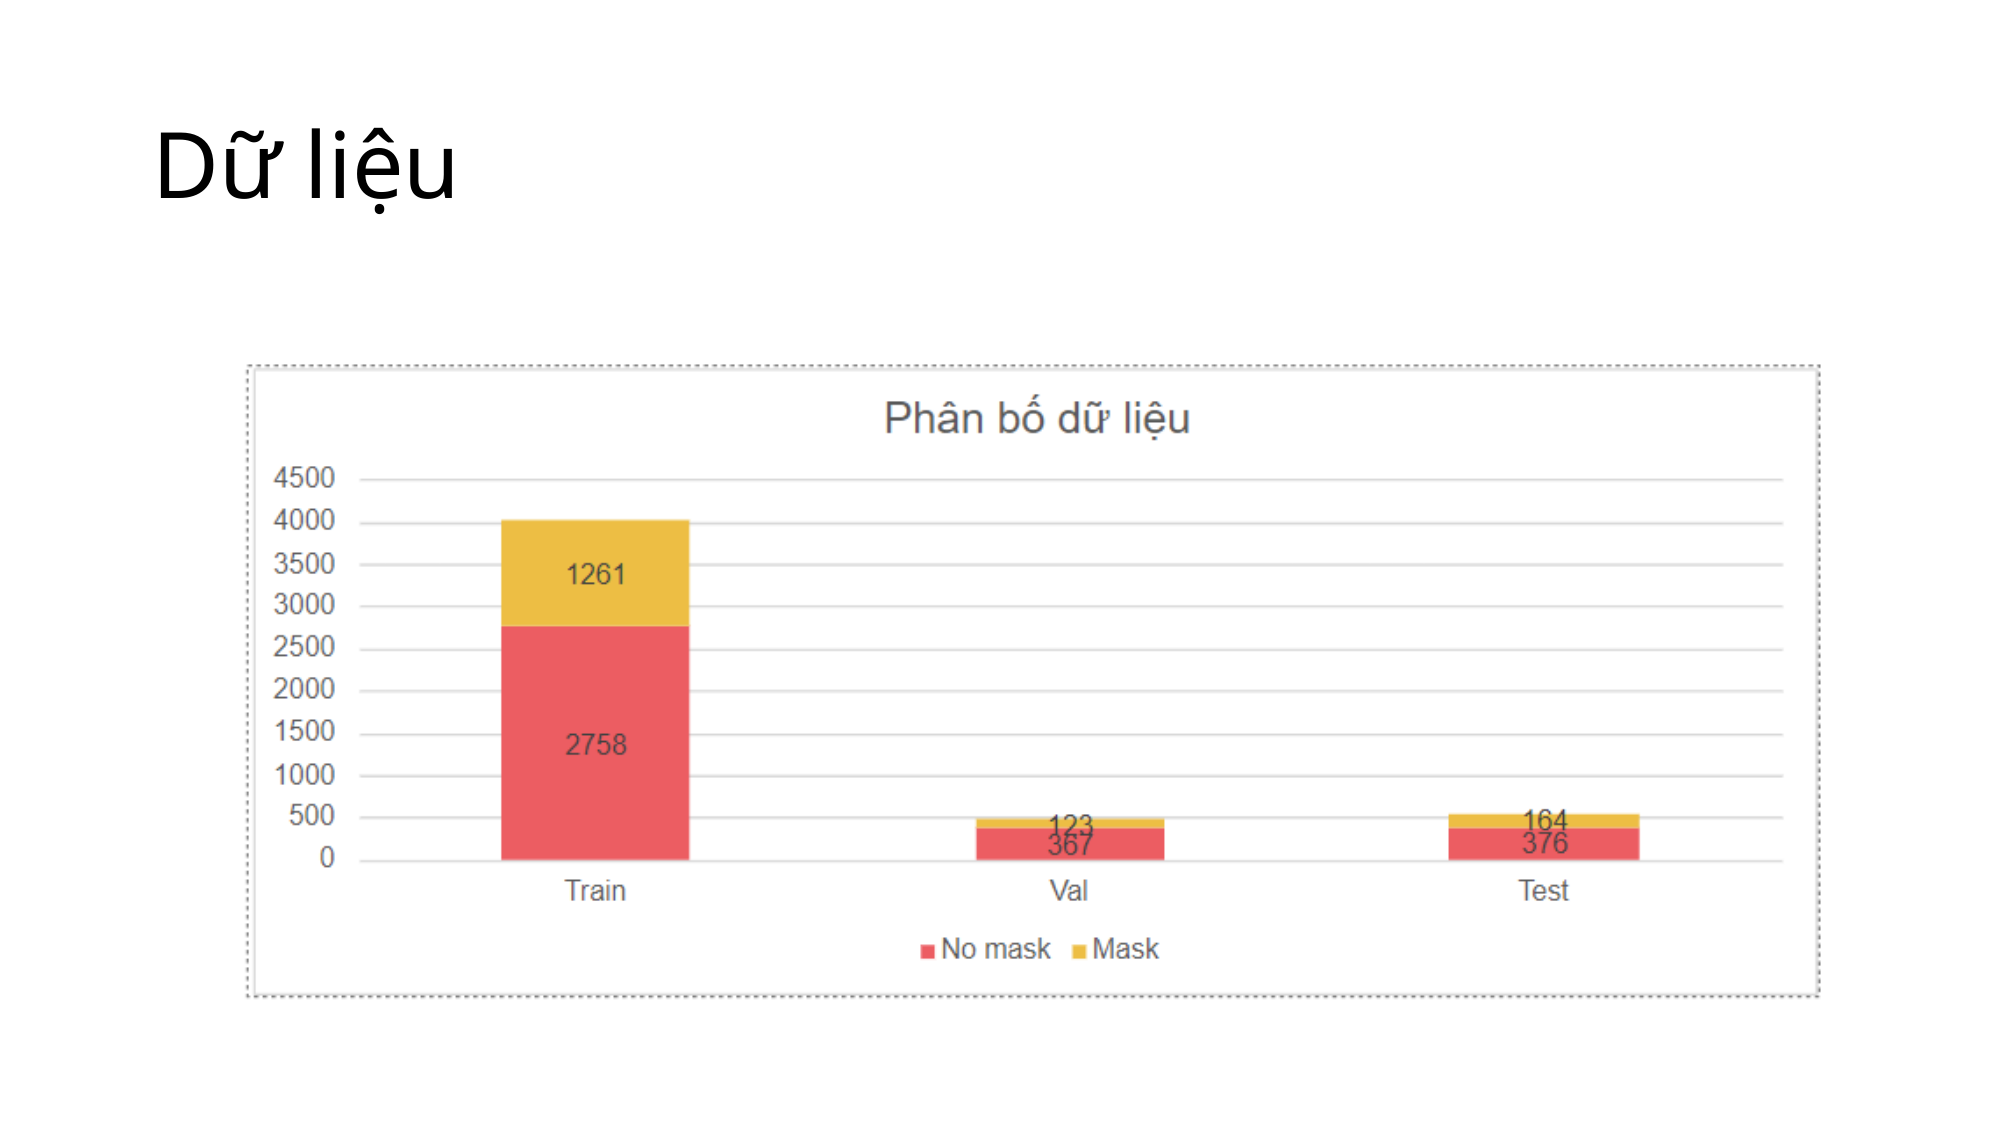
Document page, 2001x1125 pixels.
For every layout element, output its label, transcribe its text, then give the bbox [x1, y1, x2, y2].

title Dữ liệu [137, 59, 1863, 278]
picture [242, 349, 1863, 1010]
